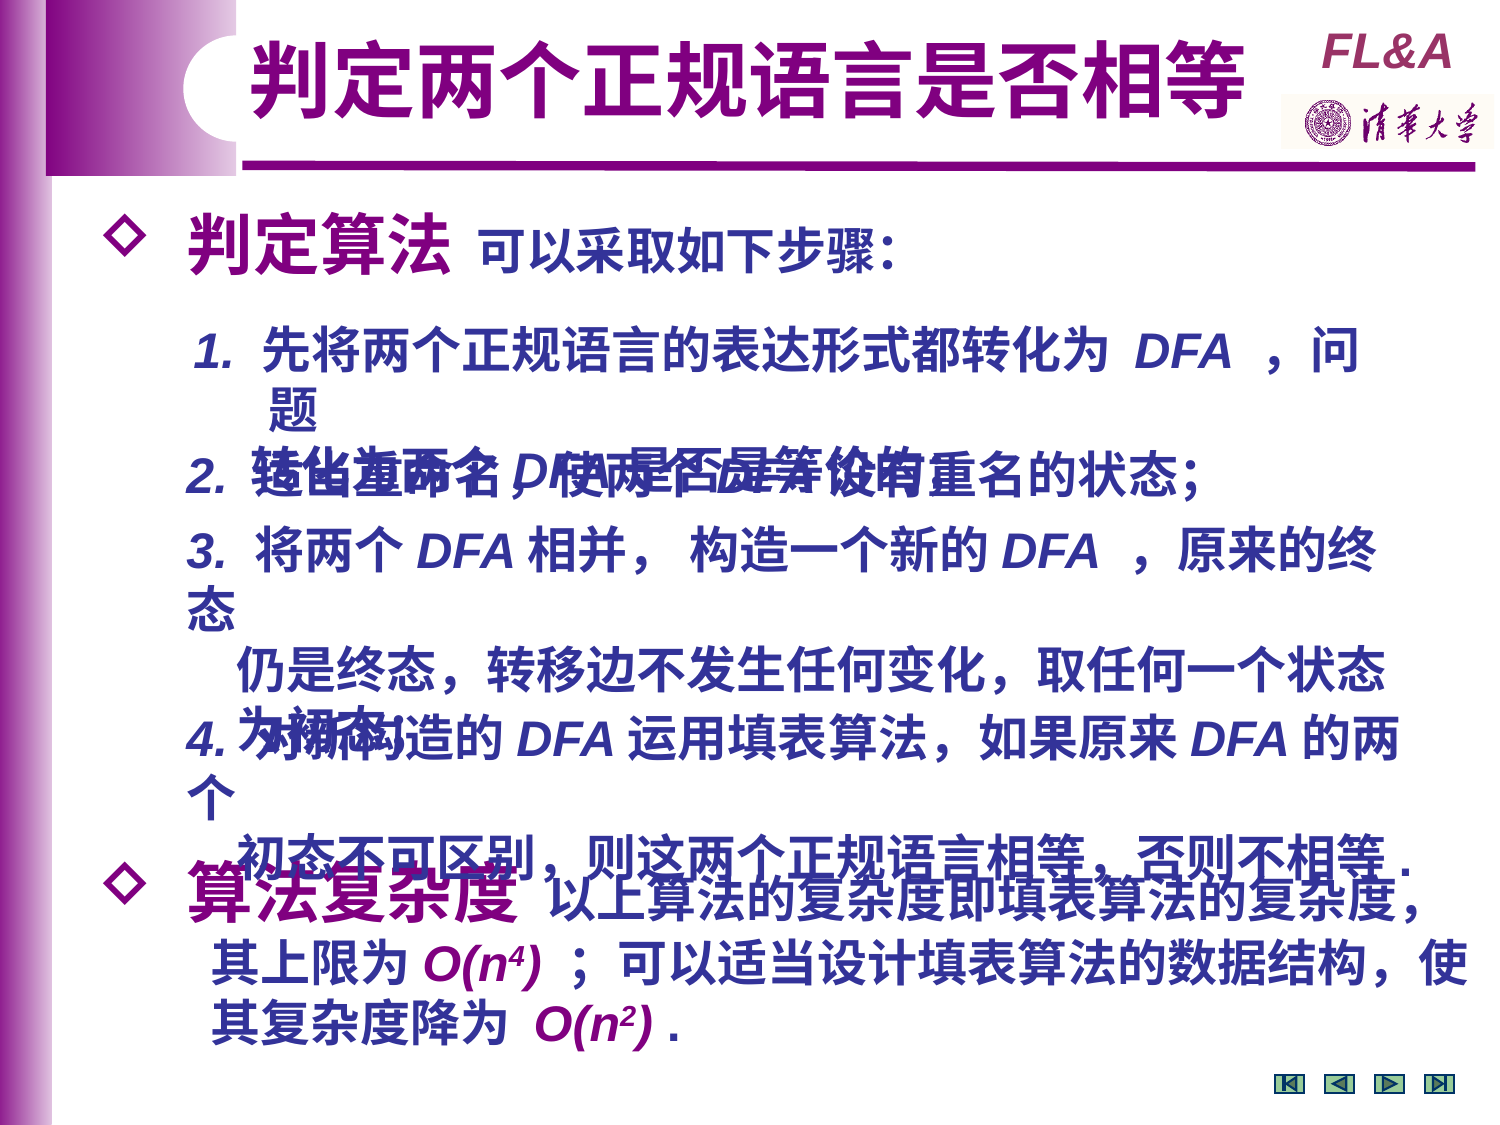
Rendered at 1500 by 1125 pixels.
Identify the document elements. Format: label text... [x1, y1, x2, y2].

text_box 2. 适当重命名，使两个DFA没有重名的状态； [171, 436, 1417, 511]
text_box [1324, 1074, 1355, 1093]
text_box 判定两个正规语言是否相等 [233, 32, 1263, 137]
text_box 3. 将两个DFA相并， 构造一个新的DFA ，原来的终态 仍是终态，转移边不发生任何变化，取任何一个状态 为初态； [171, 511, 1417, 699]
picture [1281, 94, 1495, 149]
text_box 4. 对新构造的DFA运用填表算法，如果原来DFA的两个 初态不可区别，则这两个正规语言相等，否则不相等. [171, 699, 1447, 894]
text_box 1. 先将两个正规语言的表达形式都转化为 DFA ，问题 转化为两个DFA是否是等价的； [178, 311, 1404, 436]
text_box 算法复杂度 以上算法的复杂度即填表算法的复杂度， 其上限为O(n4) ；可以适当设计填表算法的数据结构，使 其复杂度降为 O(n2) . [41, 843, 1500, 1059]
text_box [1274, 1074, 1305, 1093]
text_box [1374, 1074, 1405, 1093]
text_box [1424, 1074, 1455, 1093]
text_box 判定算法 可以采取如下步骤： [41, 195, 1367, 291]
